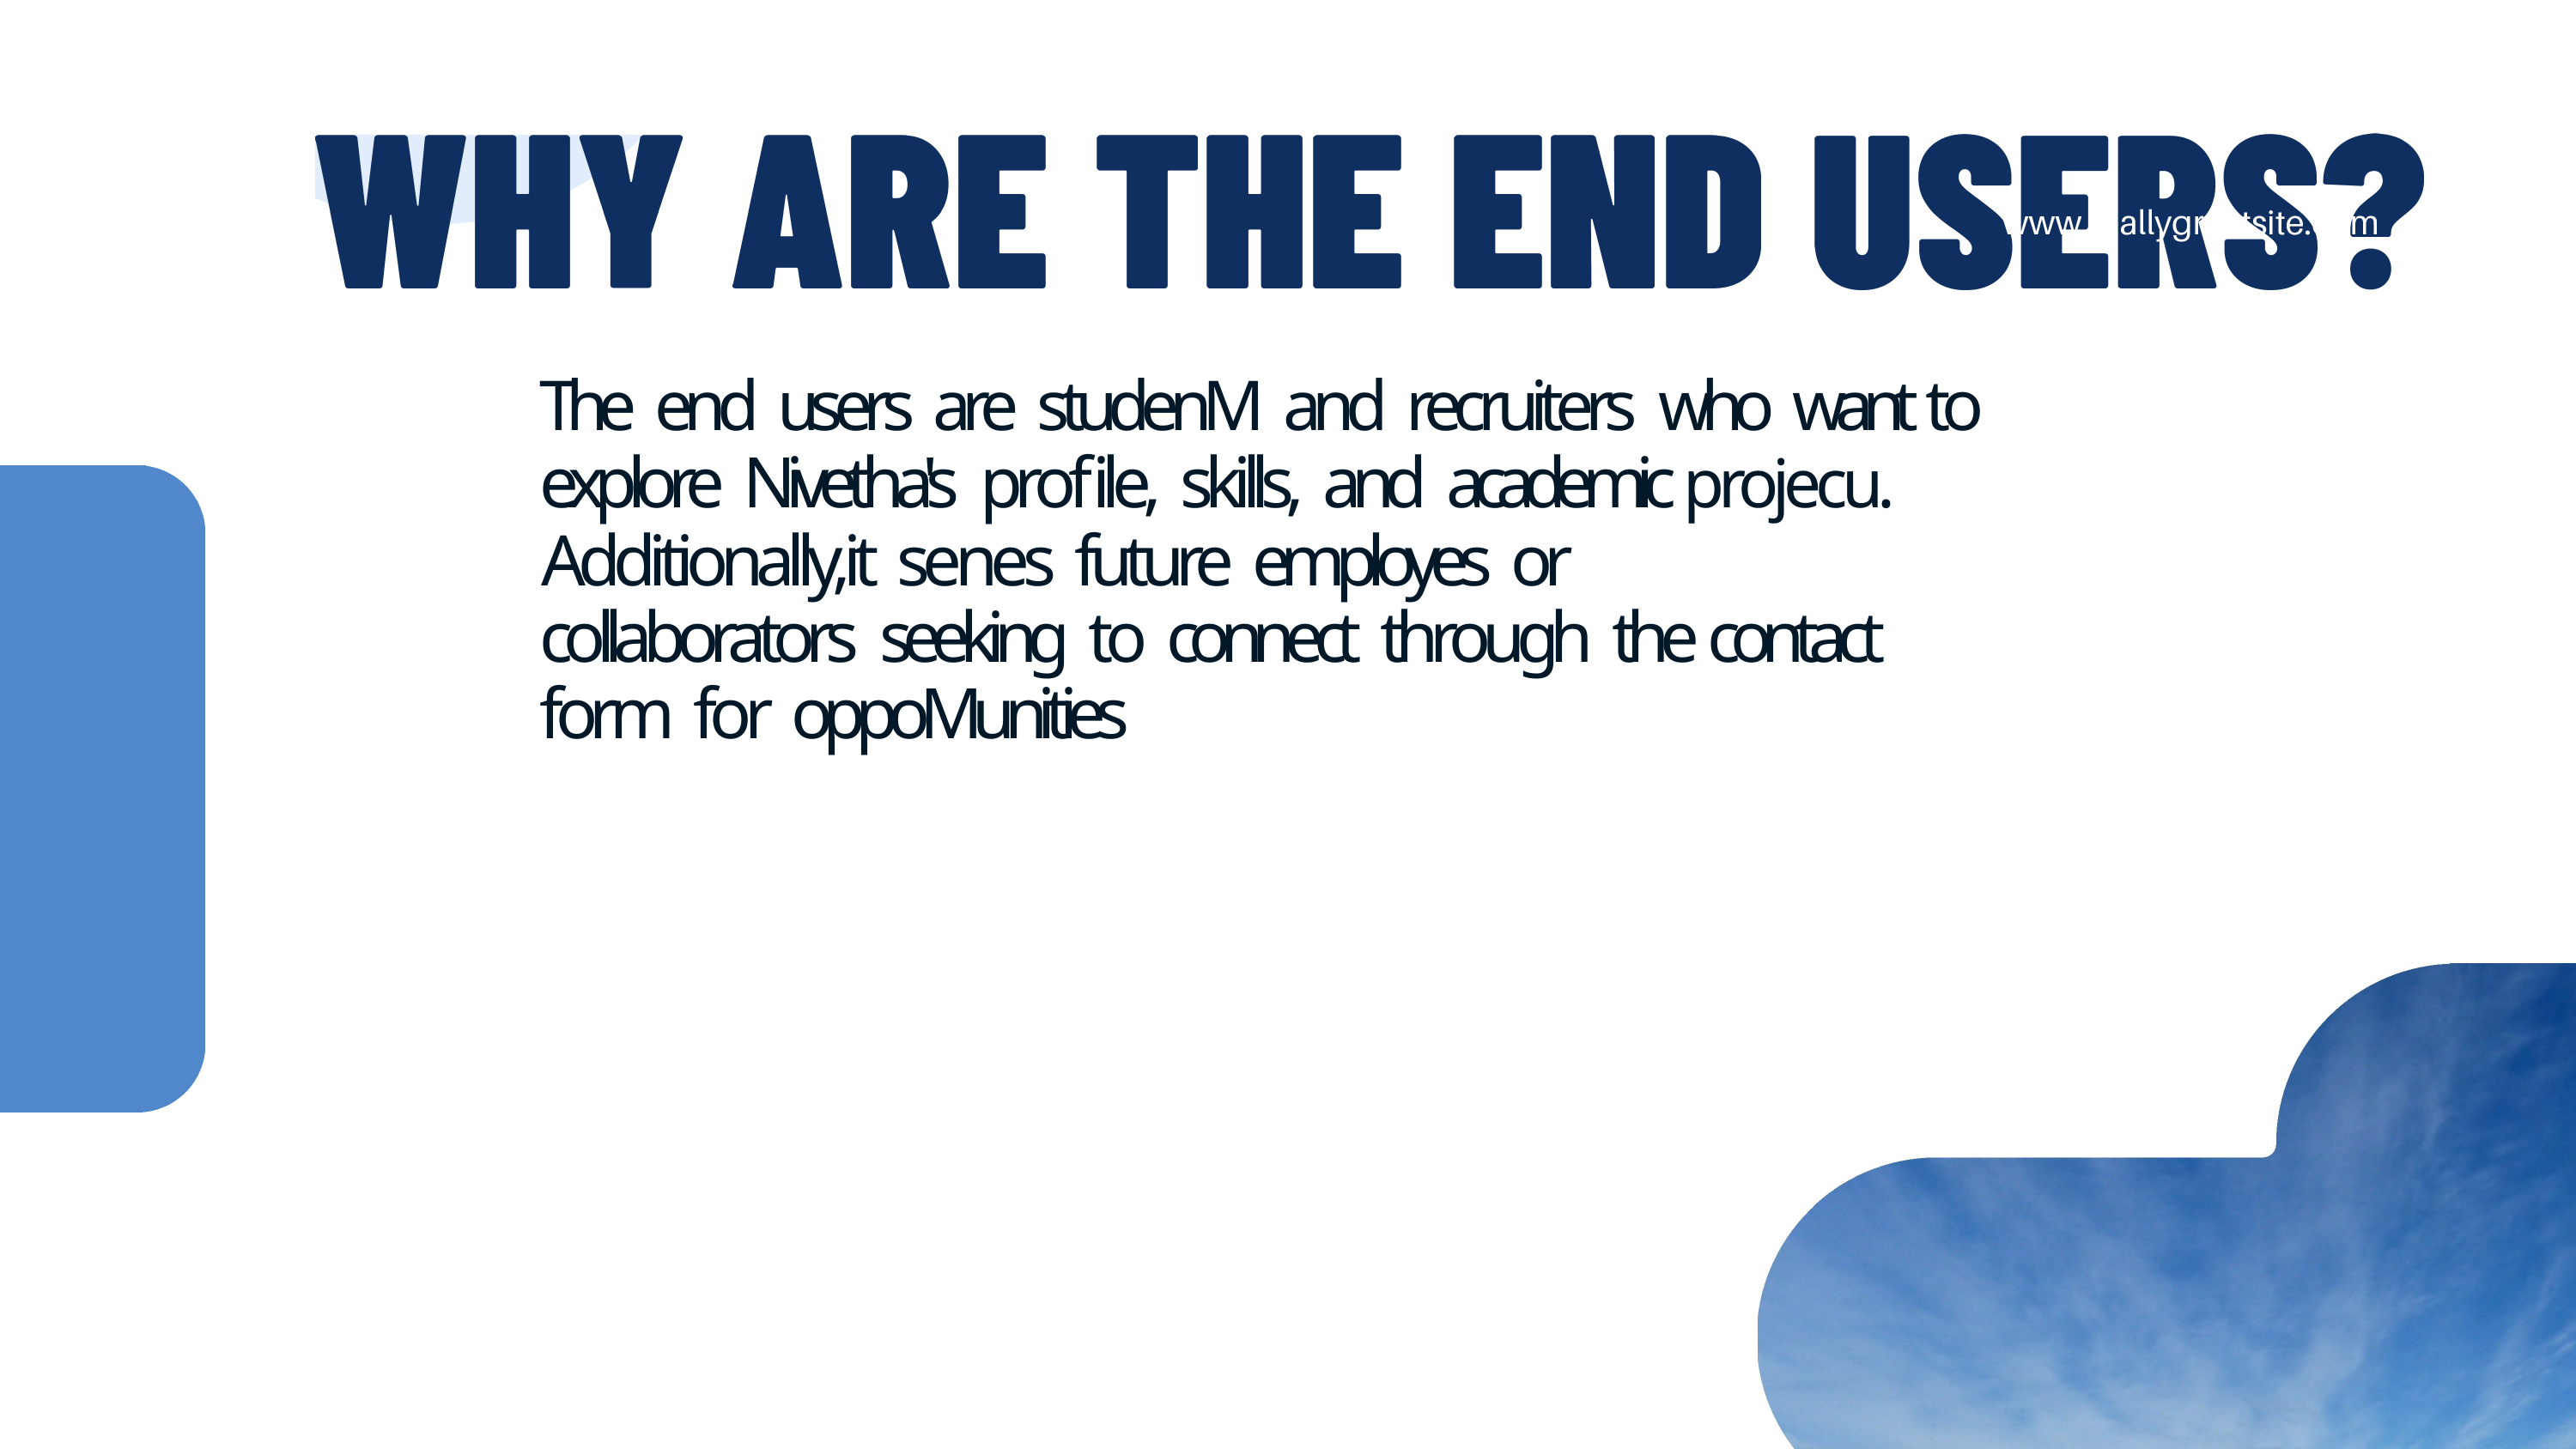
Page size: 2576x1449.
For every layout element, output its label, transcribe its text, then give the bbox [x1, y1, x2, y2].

picture [1757, 963, 2576, 1449]
picture [1206, 135, 1303, 289]
picture [0, 465, 205, 1113]
title The end users are studenM and recruiters who want to explore Nivetha's profile, skills, and academic projecu. Additionally,it senes future employes or collaborators seeking to connect through the contact form for oppoMunities [538, 361, 2089, 753]
picture [315, 135, 683, 289]
picture [1454, 135, 1542, 289]
picture [732, 135, 1046, 289]
picture [1666, 135, 1762, 289]
picture [1313, 135, 1401, 289]
picture [1814, 133, 2424, 291]
picture [1097, 135, 1199, 289]
picture [1550, 135, 1656, 289]
